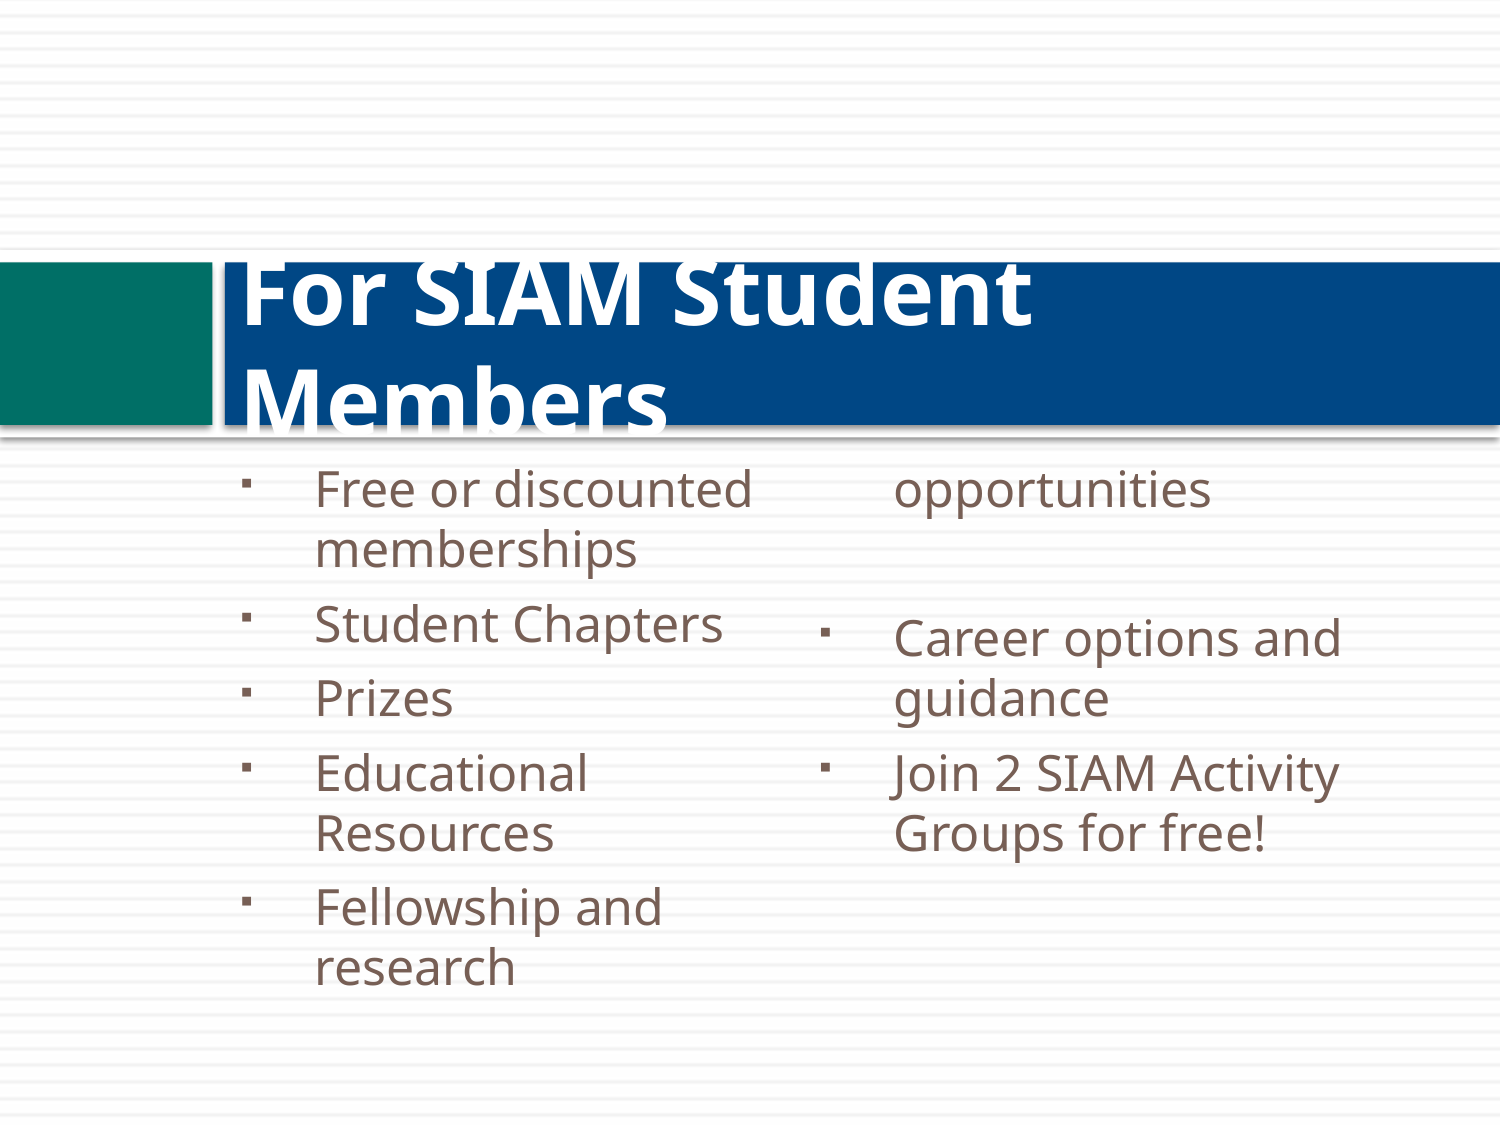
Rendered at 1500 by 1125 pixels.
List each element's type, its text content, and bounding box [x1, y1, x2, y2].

list Free or discounted memberships Student Chapters Prizes Educational Resources Fellowship and research opportunities Career options and guidance Join 2 SIAM Activity Groups for free! [225, 450, 1413, 1050]
title For SIAM Student Members [225, 262, 1475, 425]
